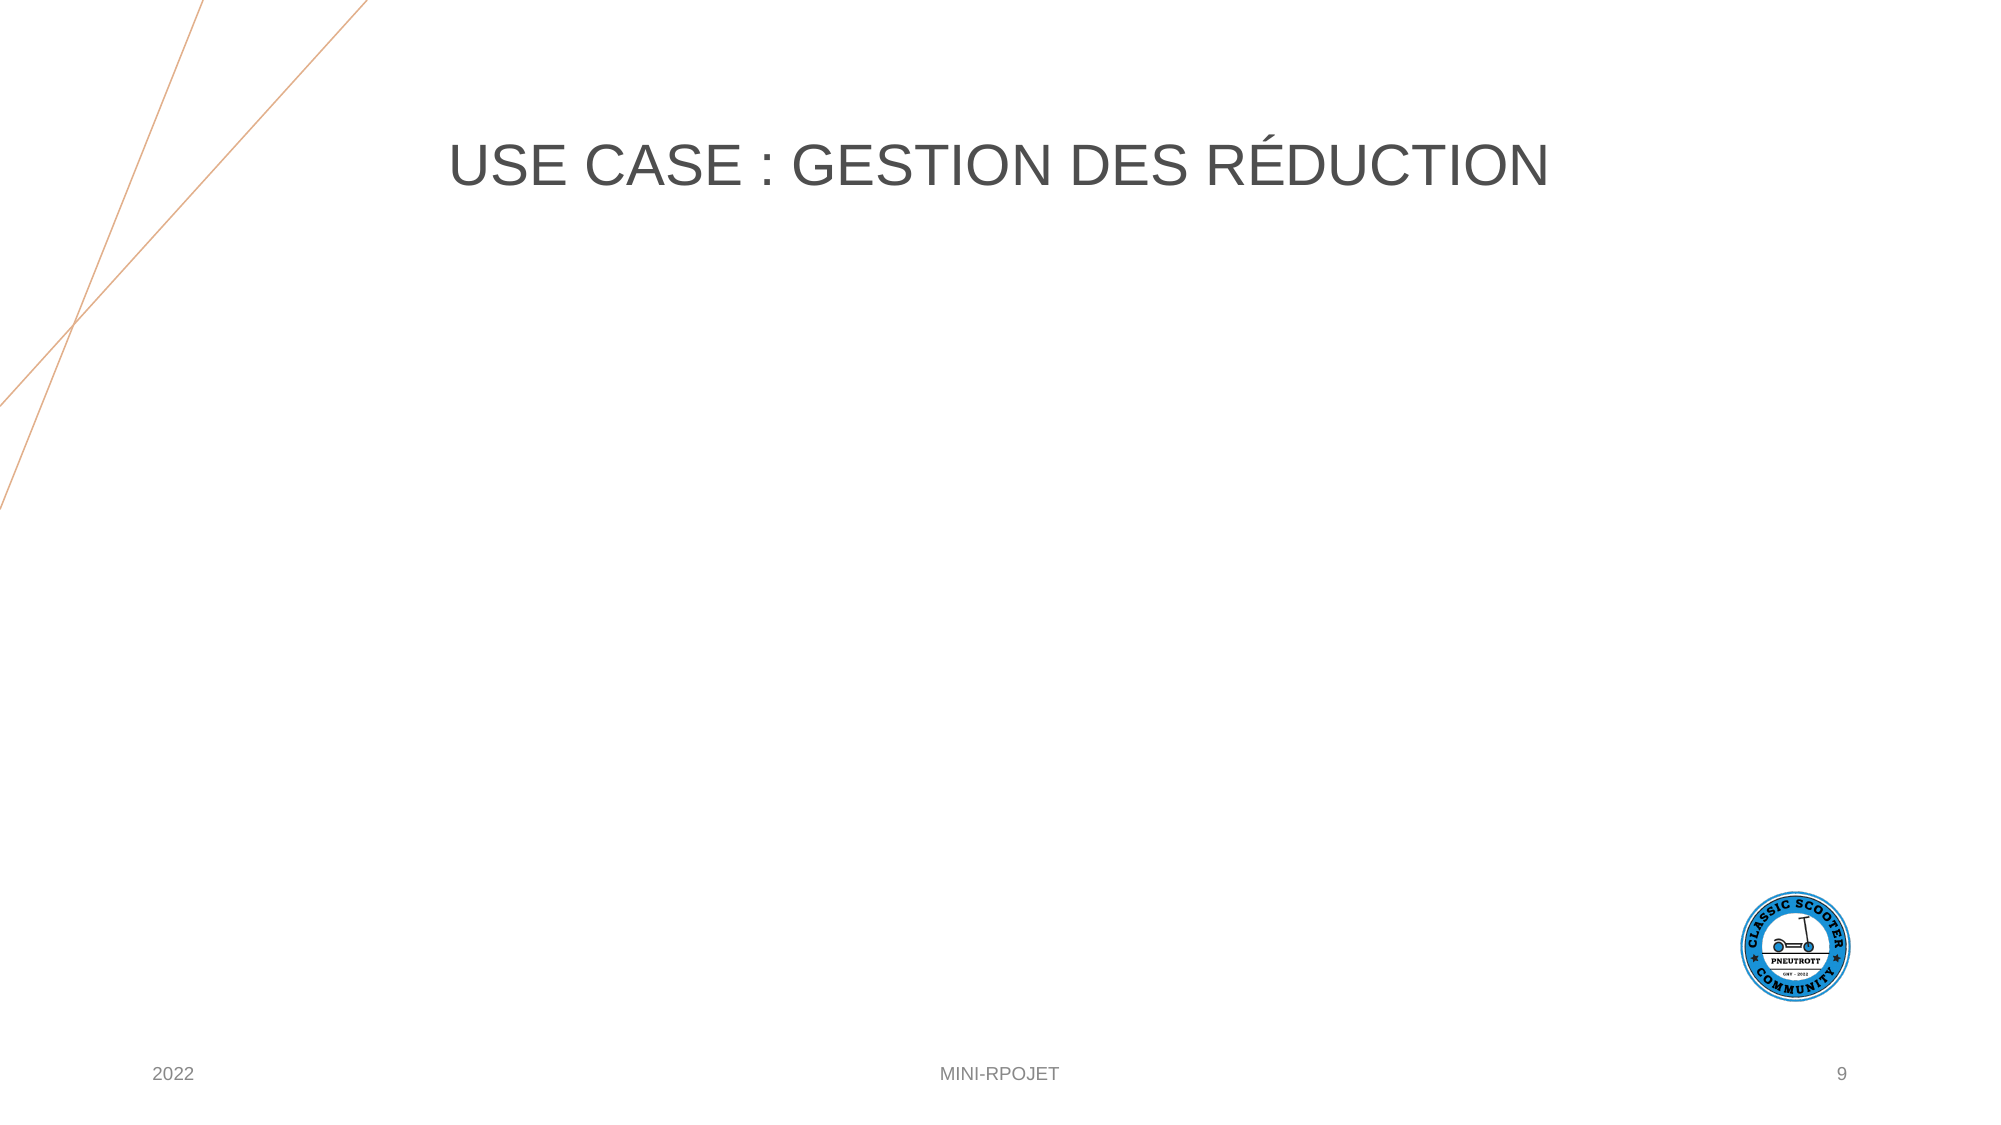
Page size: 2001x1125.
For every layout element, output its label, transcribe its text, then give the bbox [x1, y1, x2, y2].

picture [1728, 879, 1863, 1014]
footer MINI-RPOJET [662, 1042, 1338, 1103]
slide_number ‹#› [1412, 1042, 1863, 1103]
slide_number 2022 [137, 1042, 588, 1103]
title USE CASE : GESTION DES RÉDUCTION [123, 58, 1877, 276]
